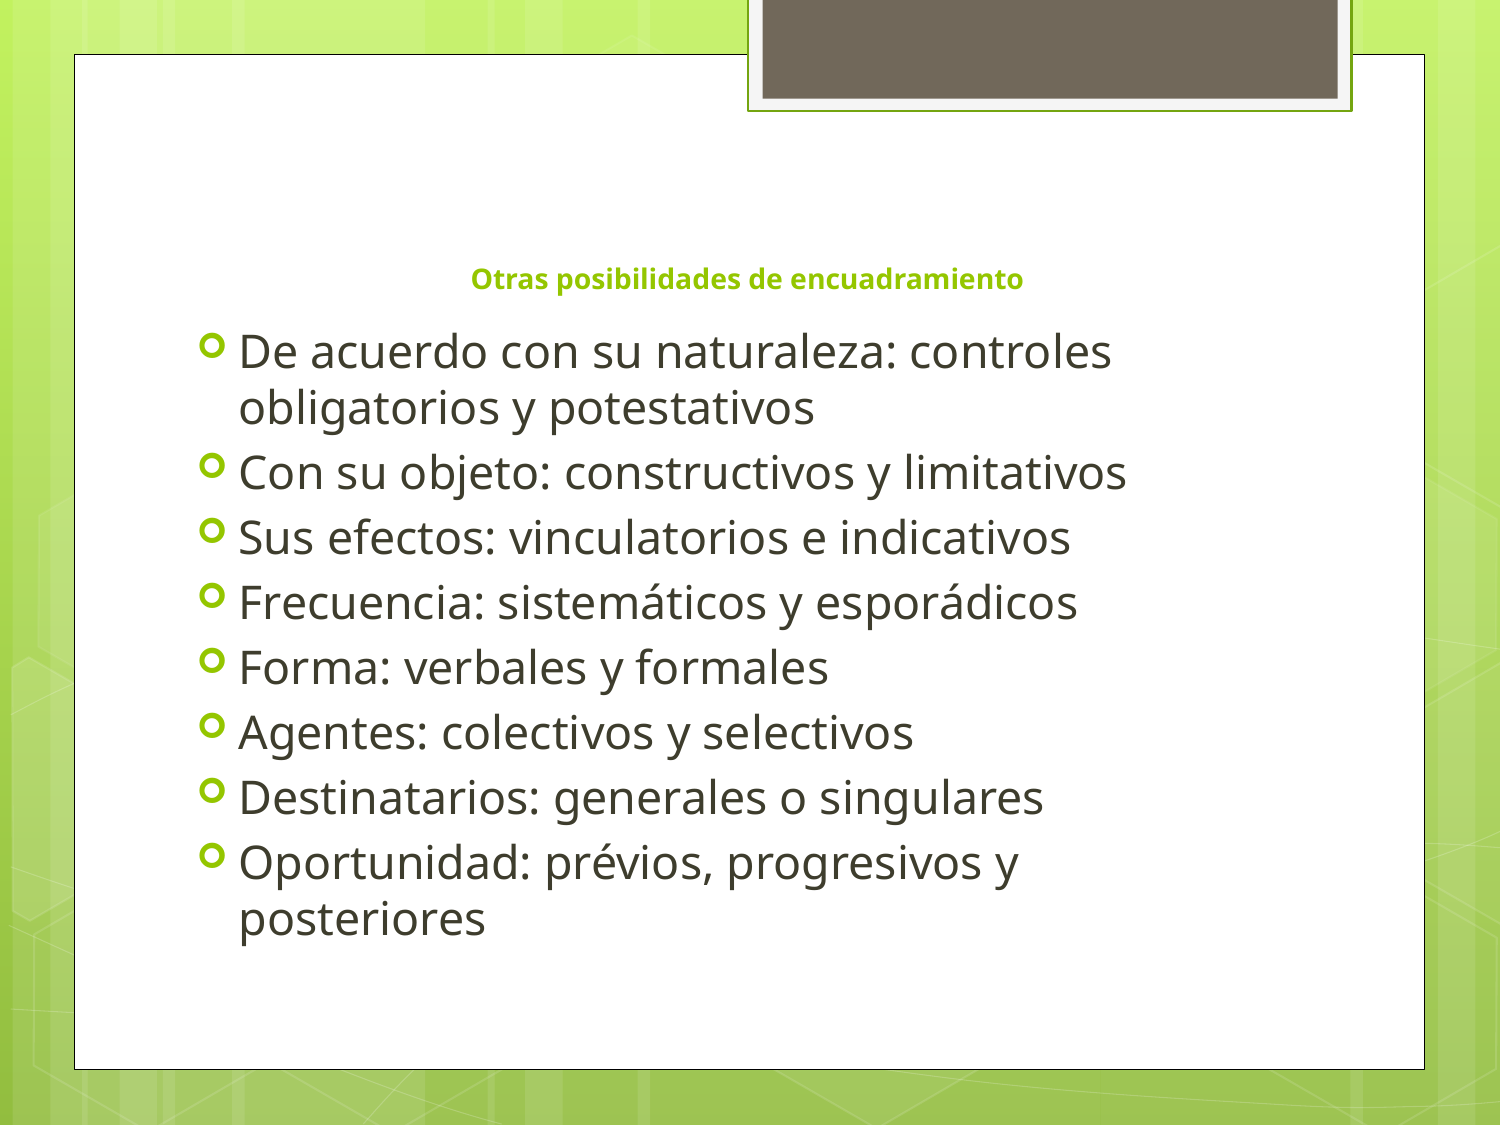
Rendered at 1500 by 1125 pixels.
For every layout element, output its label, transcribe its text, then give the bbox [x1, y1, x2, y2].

title Otras posibilidades de encuadramiento [171, 113, 1324, 303]
list De acuerdo con su naturaleza: controles obligatorios y potestativos Con su objeto: constructivos y limitativos Sus efectos: vinculatorios e indicativos Frecuencia: sistemáticos y esporádicos Forma: verbales y formales Agentes: colectivos y selectivos Destinatarios: generales o singulares Oportunidad: prévios, progresivos y posteriores [171, 314, 1283, 957]
